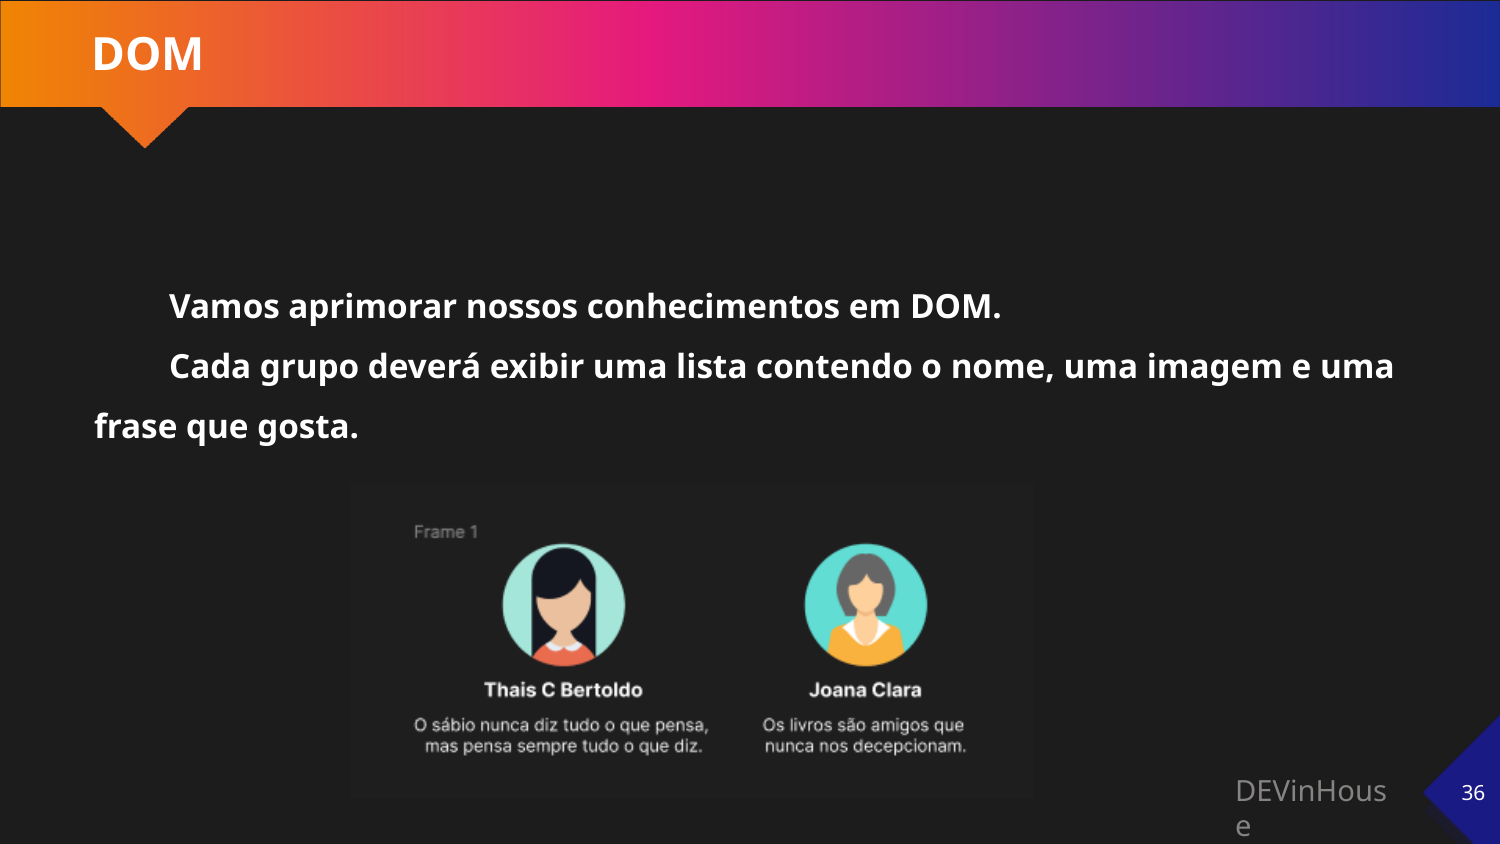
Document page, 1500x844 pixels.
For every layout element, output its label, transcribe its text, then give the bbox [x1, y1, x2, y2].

title Vamos aprimorar nossos conhecimentos em DOM. Cada grupo deverá exibir uma lista contendo o nome, uma imagem e uma frase que gosta. [79, 223, 1421, 487]
picture [350, 484, 1034, 798]
title DOM [76, 0, 1424, 105]
picture [1417, 712, 1500, 844]
slide_number ‹#› [1446, 771, 1500, 817]
picture [0, 0, 1500, 168]
